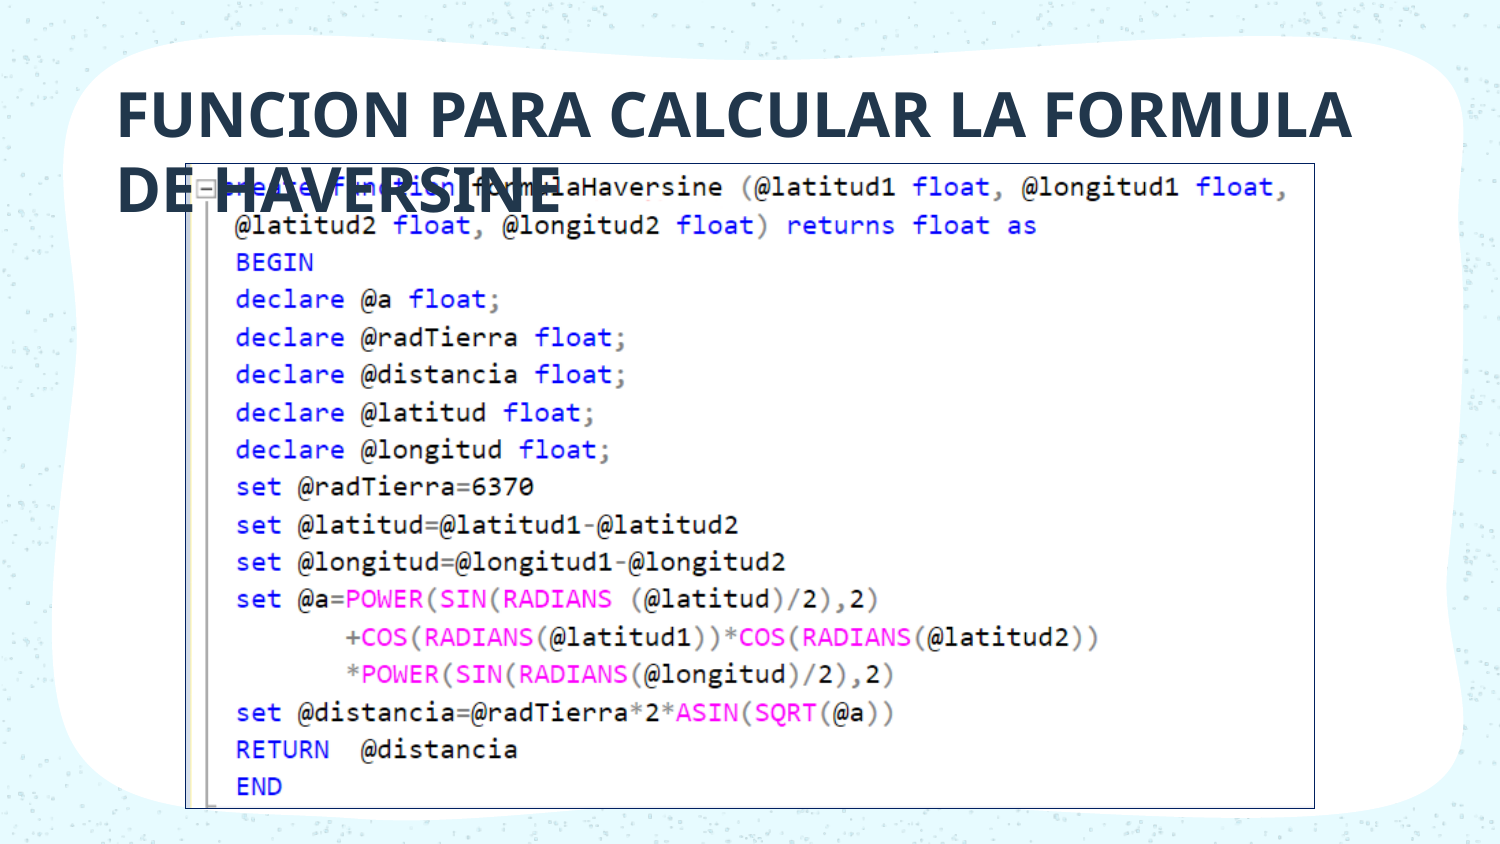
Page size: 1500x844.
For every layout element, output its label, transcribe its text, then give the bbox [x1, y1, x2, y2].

text_box FUNCION PARA CALCULAR LA FORMULA DE HAVERSINE [100, 59, 1400, 164]
picture [185, 163, 1315, 809]
